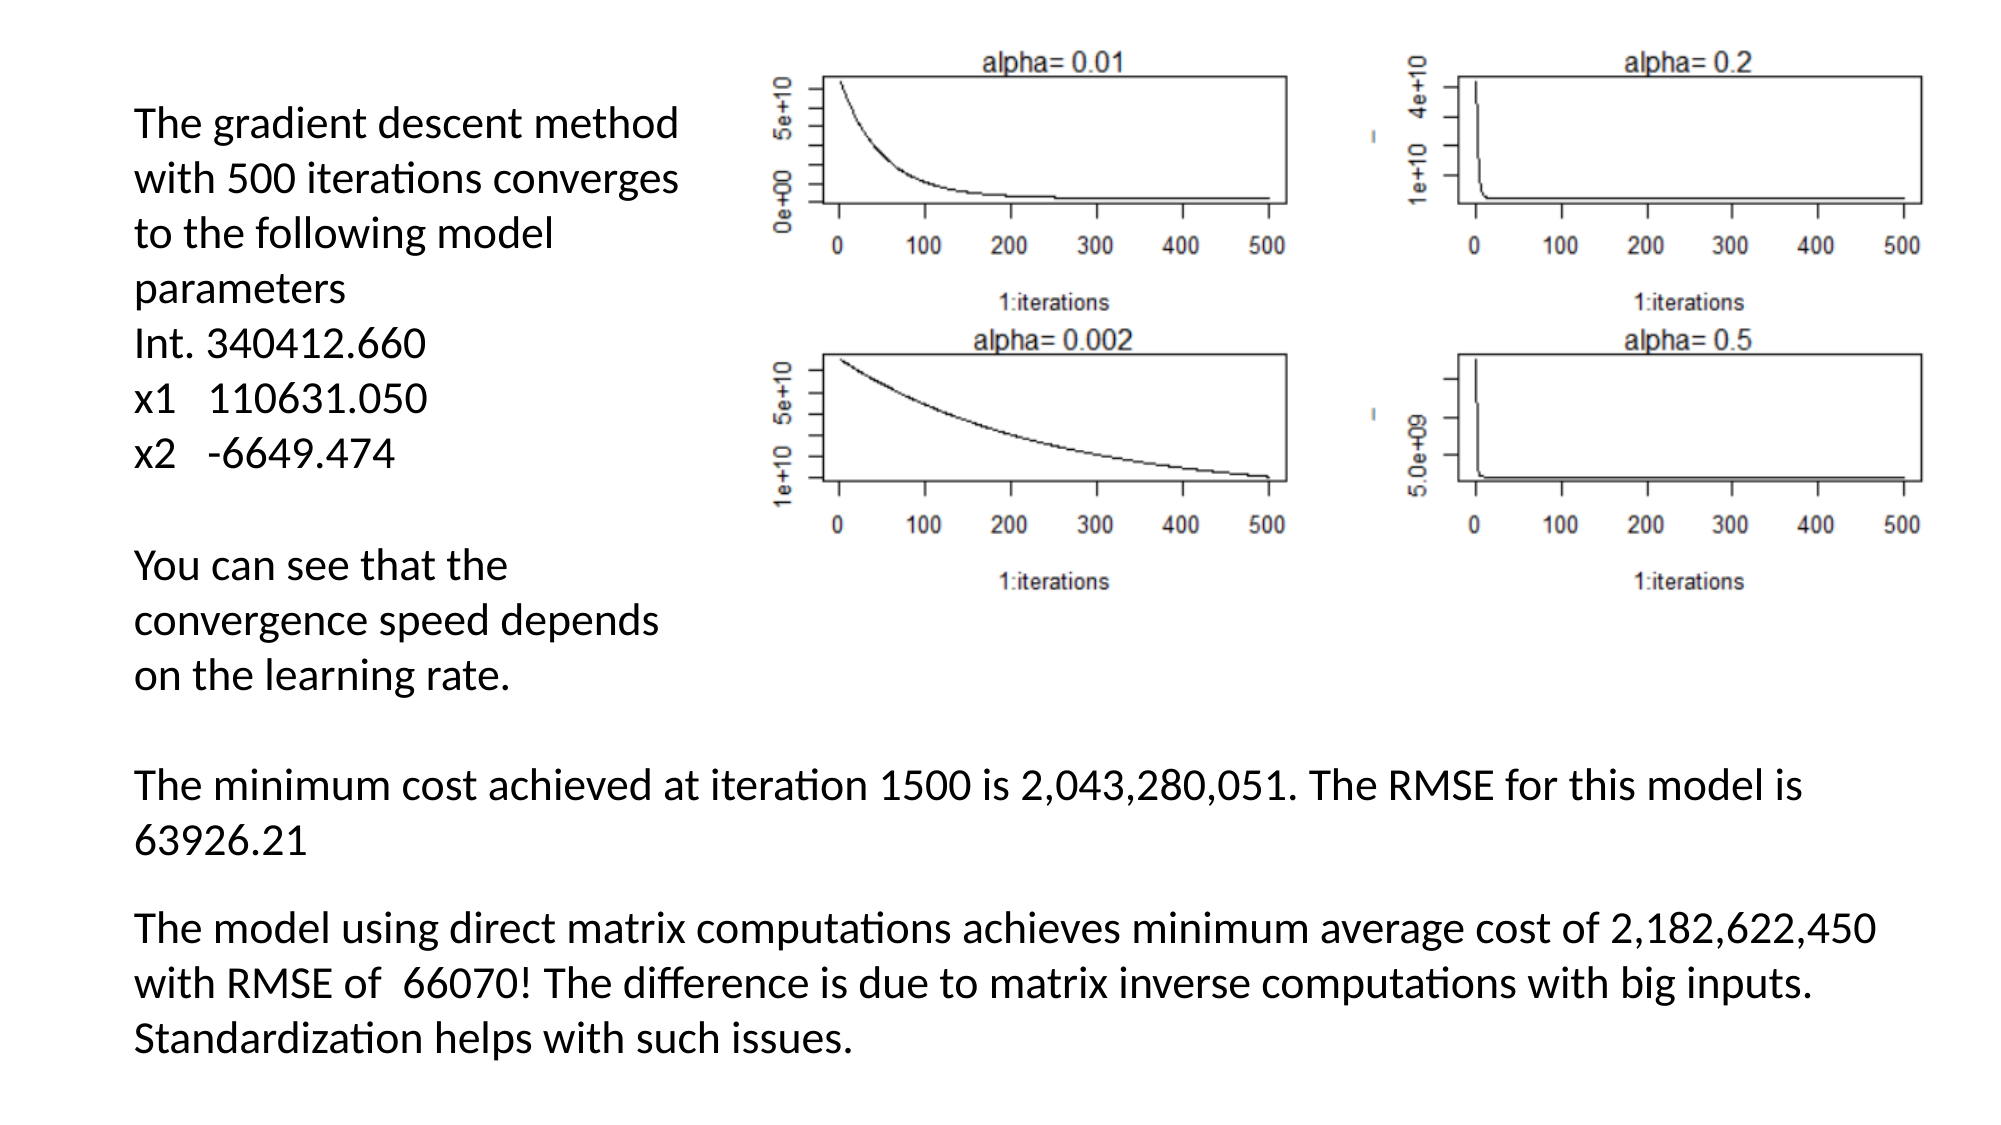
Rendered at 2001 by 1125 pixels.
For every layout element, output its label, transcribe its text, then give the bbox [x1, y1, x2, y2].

text_box The model using direct matrix computations achieves minimum average cost of 2,182,622,450 with RMSE of 66070! The difference is due to matrix inverse computations with big inputs. Standardization helps with such issues. [118, 890, 1909, 1071]
text_box The gradient descent method with 500 iterations converges to the following model parameters Int. 340412.660 x1 110631.050 x2 -6649.474 [118, 85, 713, 485]
text_box The minimum cost achieved at iteration 1500 is 2,043,280,051. The RMSE for this model is 63926.21 [118, 747, 1909, 872]
picture [766, 45, 1934, 600]
text_box You can see that the convergence speed depends on the learning rate. [118, 527, 713, 707]
